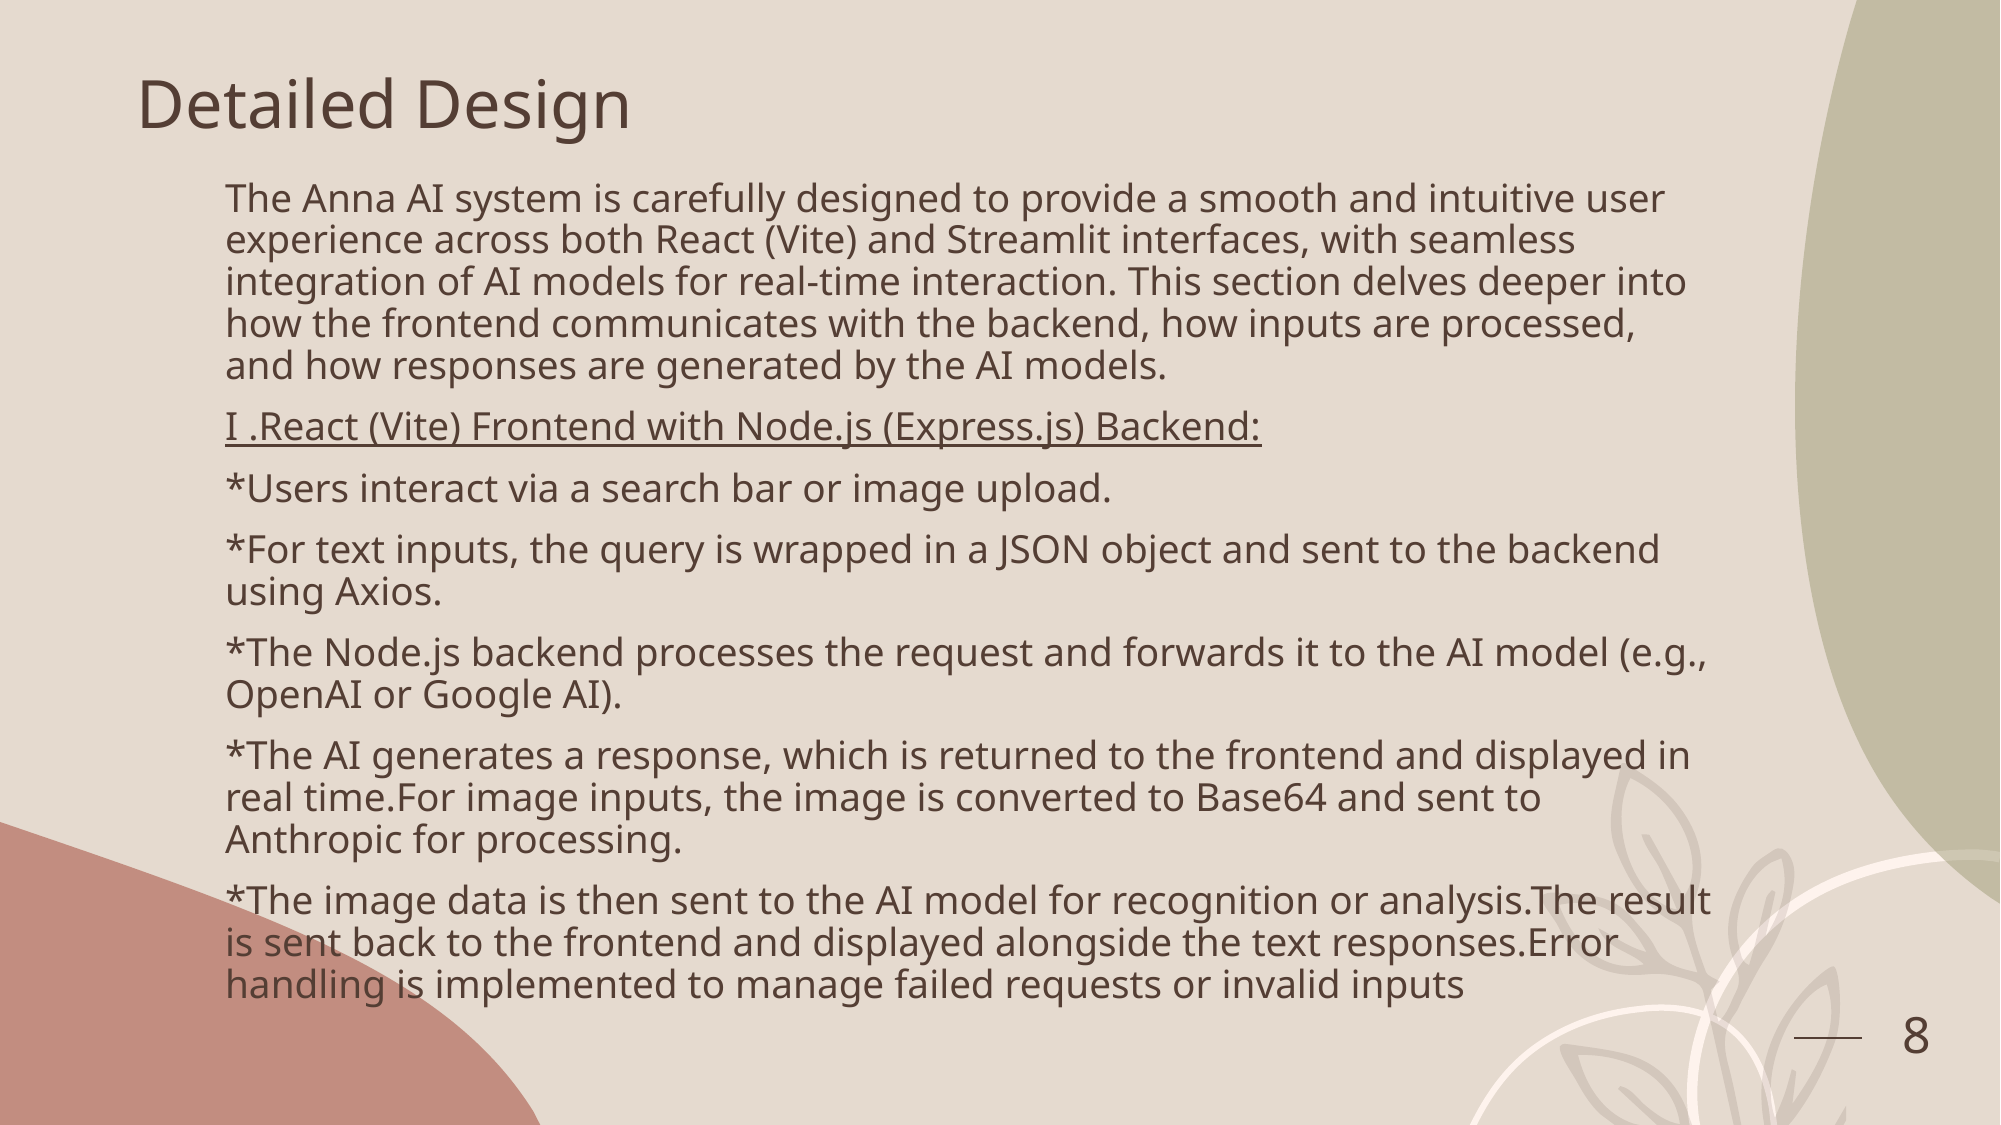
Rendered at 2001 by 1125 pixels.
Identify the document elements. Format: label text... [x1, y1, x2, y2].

slide_number 8 [1862, 964, 1971, 1112]
list The Anna AI system is carefully designed to provide a smooth and intuitive user experience across both React (Vite) and Streamlit interfaces, with seamless integration of AI models for real-time interaction. This section delves deeper into how the frontend communicates with the backend, how inputs are processed, and how responses are generated by the AI models. I .React (Vite) Frontend with Node.js (Express.js) Backend: *Users interact via a search bar or image upload. *For text inputs, the query is wrapped in a JSON object and sent to the backend using Axios. *The Node.js backend processes the request and forwards it to the AI model (e.g., OpenAI or Google AI). *The AI generates a response, which is returned to the frontend and displayed in real time.For image inputs, the image is converted to Base64 and sent to Anthropic for processing. *The image data is then sent to the AI model for recognition or analysis.The result is sent back to the frontend and displayed alongside the text responses.Error handling is implemented to manage failed requests or invalid inputs [209, 171, 1728, 1054]
title Detailed Design [121, 0, 1358, 150]
